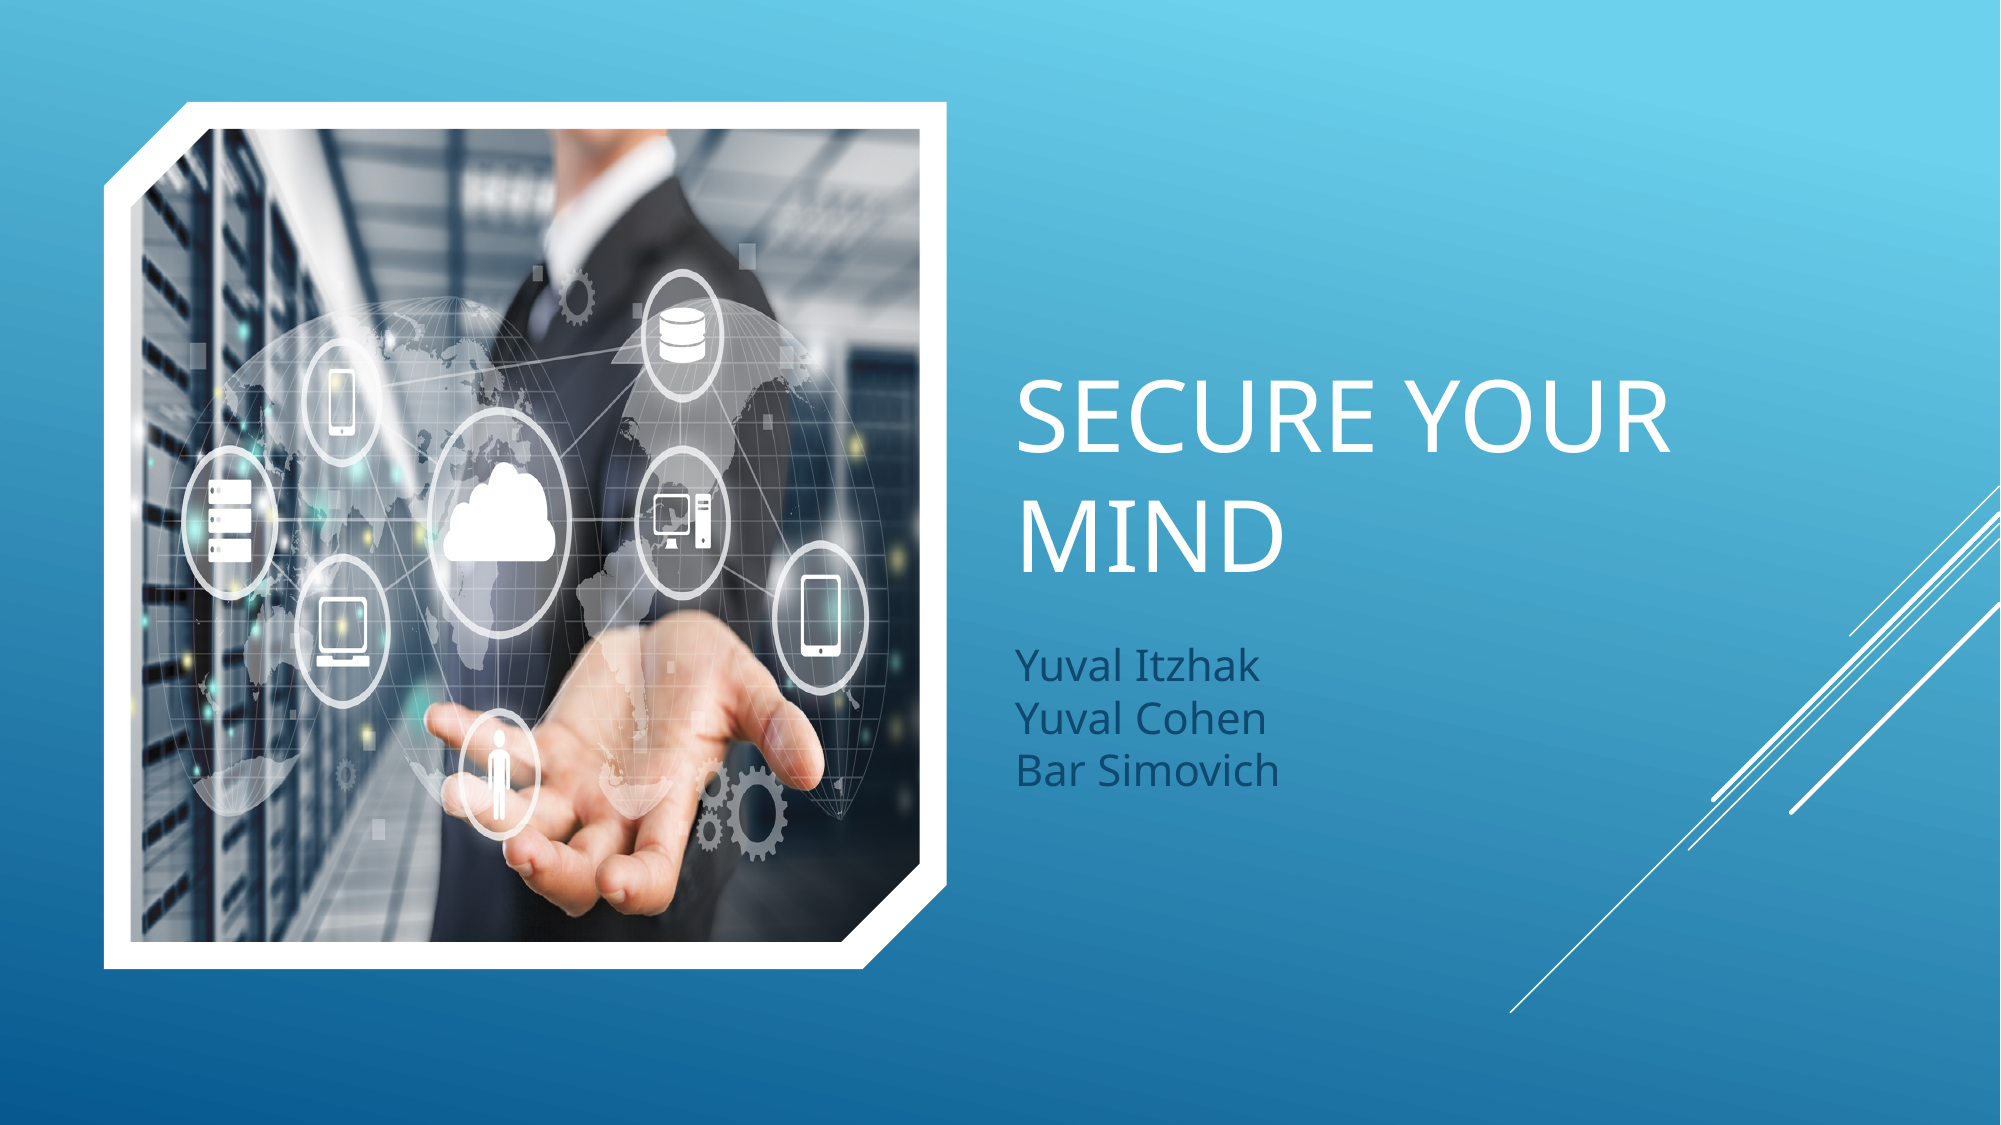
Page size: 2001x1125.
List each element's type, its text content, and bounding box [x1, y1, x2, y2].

text_box [102, 157, 891, 971]
picture [130, 128, 920, 943]
title Secure Your Mind [999, 103, 1888, 600]
text_box [0, 0, 2000, 1125]
text_box [159, 100, 948, 914]
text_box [1510, 485, 2000, 1013]
subtitle Yuval Itzhak Yuval Cohen Bar Simovich [999, 630, 1510, 888]
